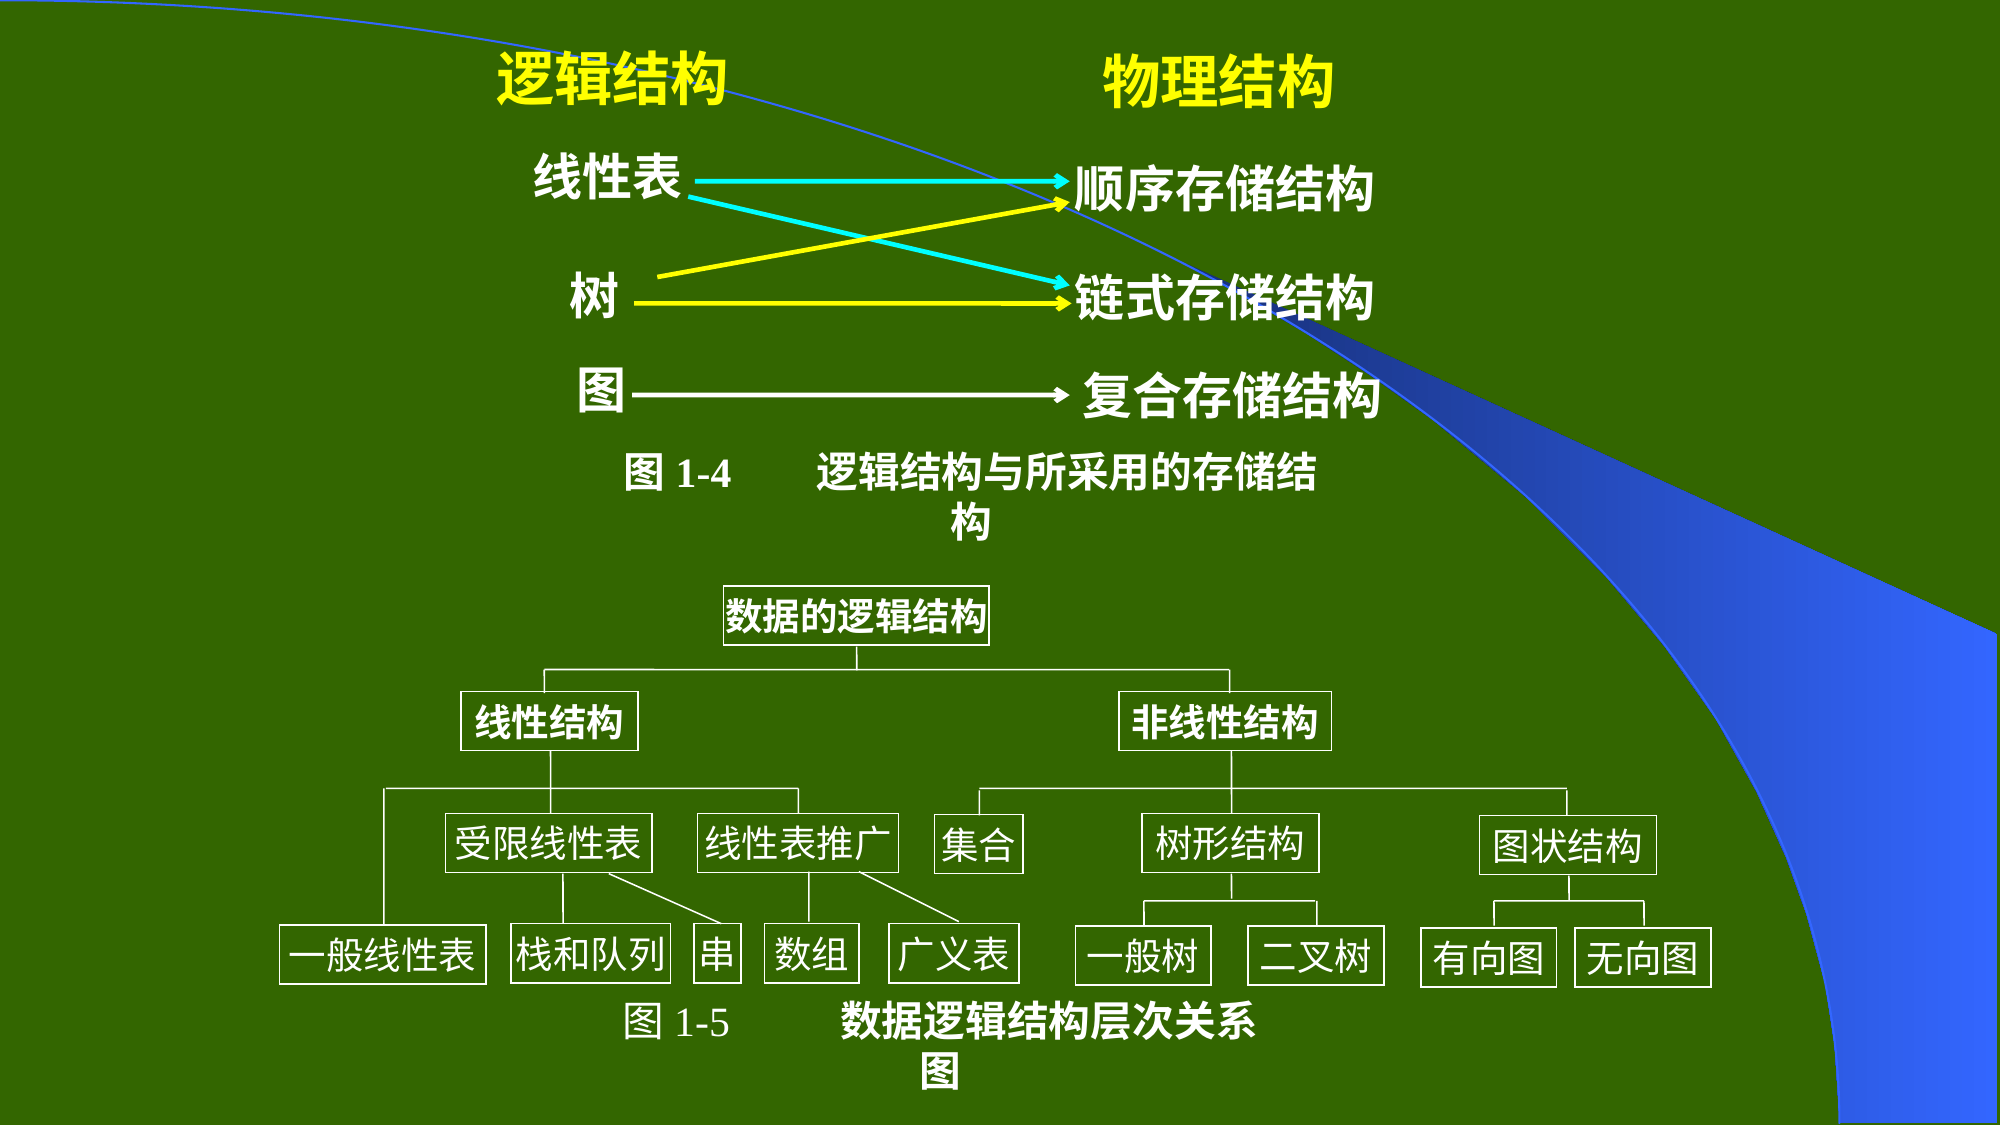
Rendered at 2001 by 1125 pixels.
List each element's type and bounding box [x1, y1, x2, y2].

text_box [279, 39, 1712, 1083]
